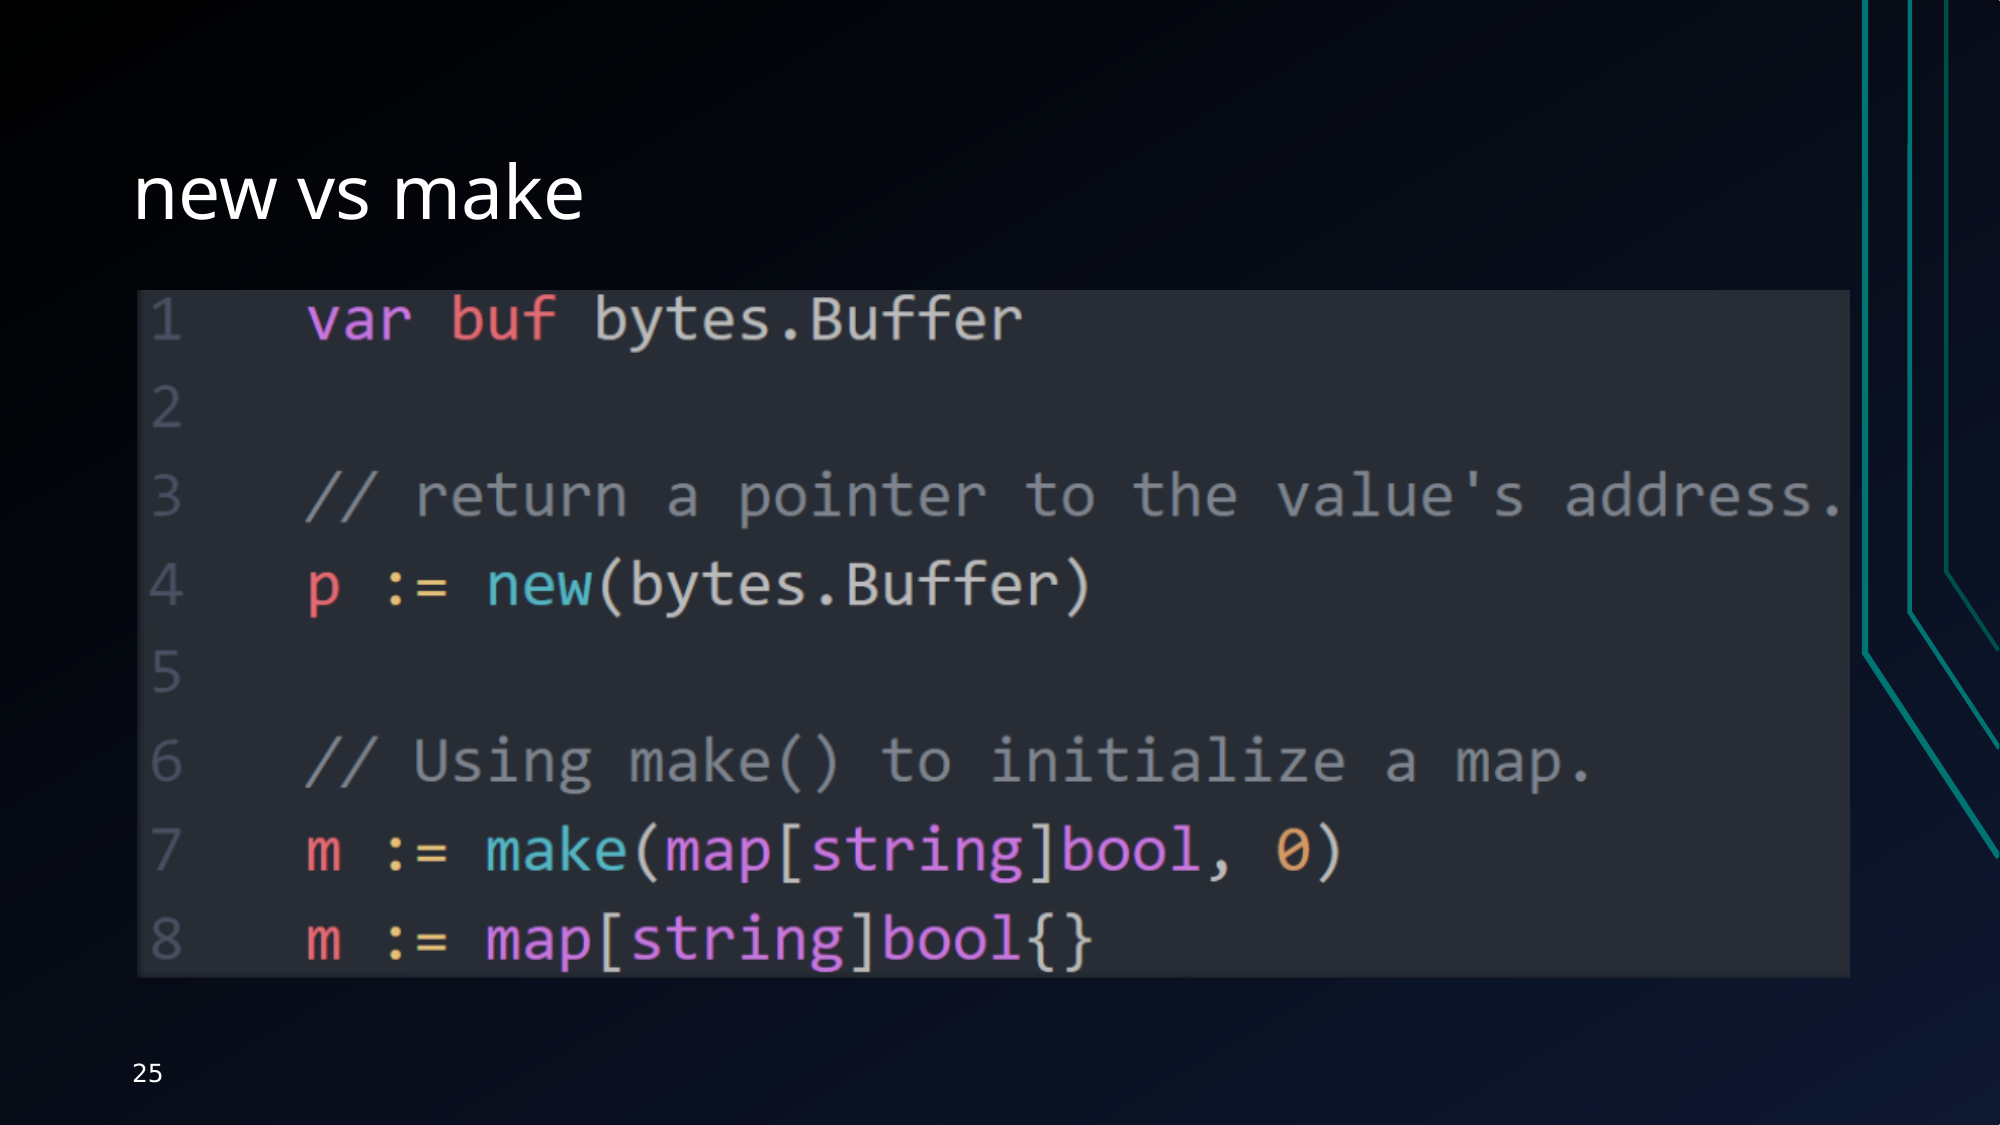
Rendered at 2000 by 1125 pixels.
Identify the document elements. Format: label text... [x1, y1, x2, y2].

title new vs make [112, 45, 1812, 246]
slide_number 25 [112, 1042, 279, 1103]
picture [137, 290, 1851, 980]
